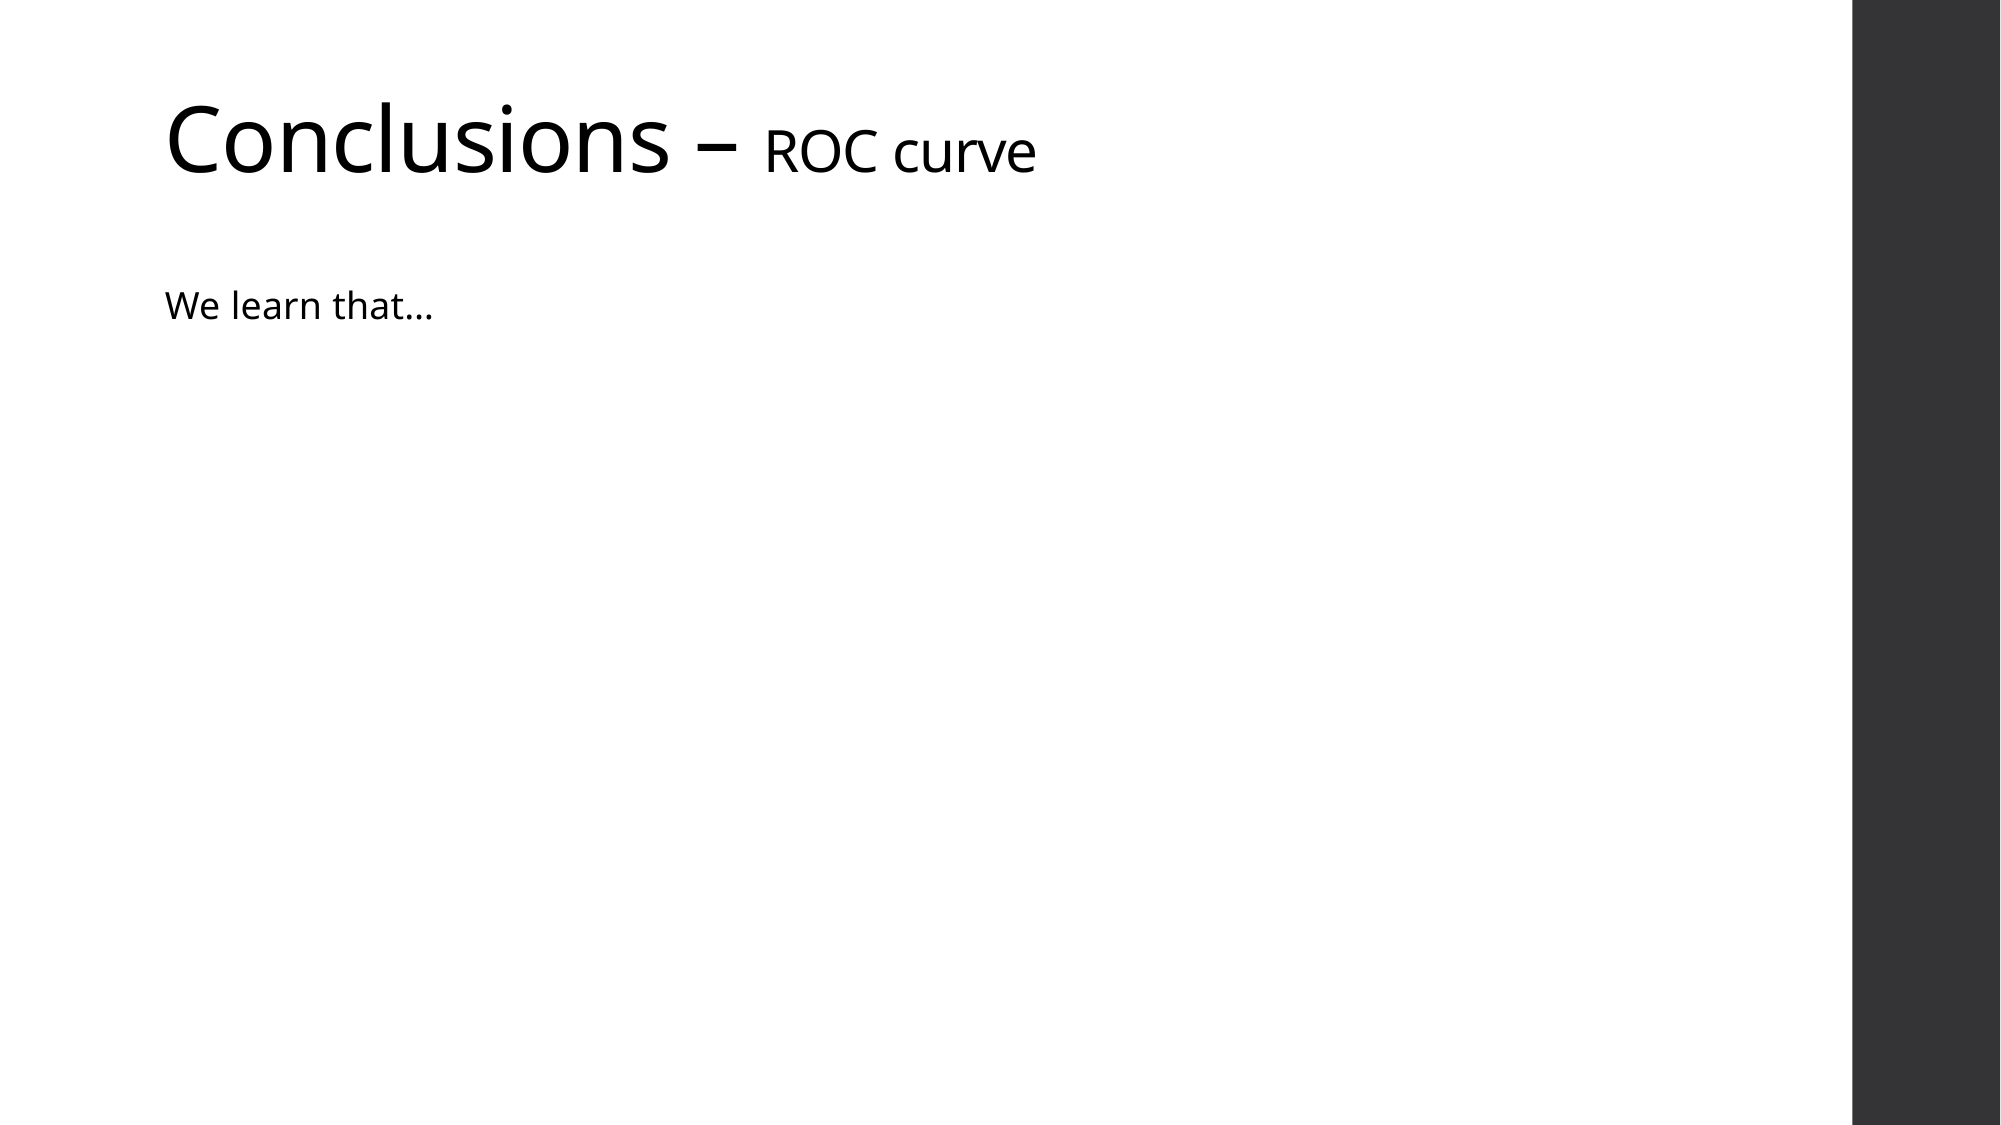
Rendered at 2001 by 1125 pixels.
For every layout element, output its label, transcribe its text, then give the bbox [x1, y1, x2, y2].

text_box Conclusions – ROC curve [149, 43, 1850, 200]
text_box We learn that… [149, 281, 1850, 1081]
